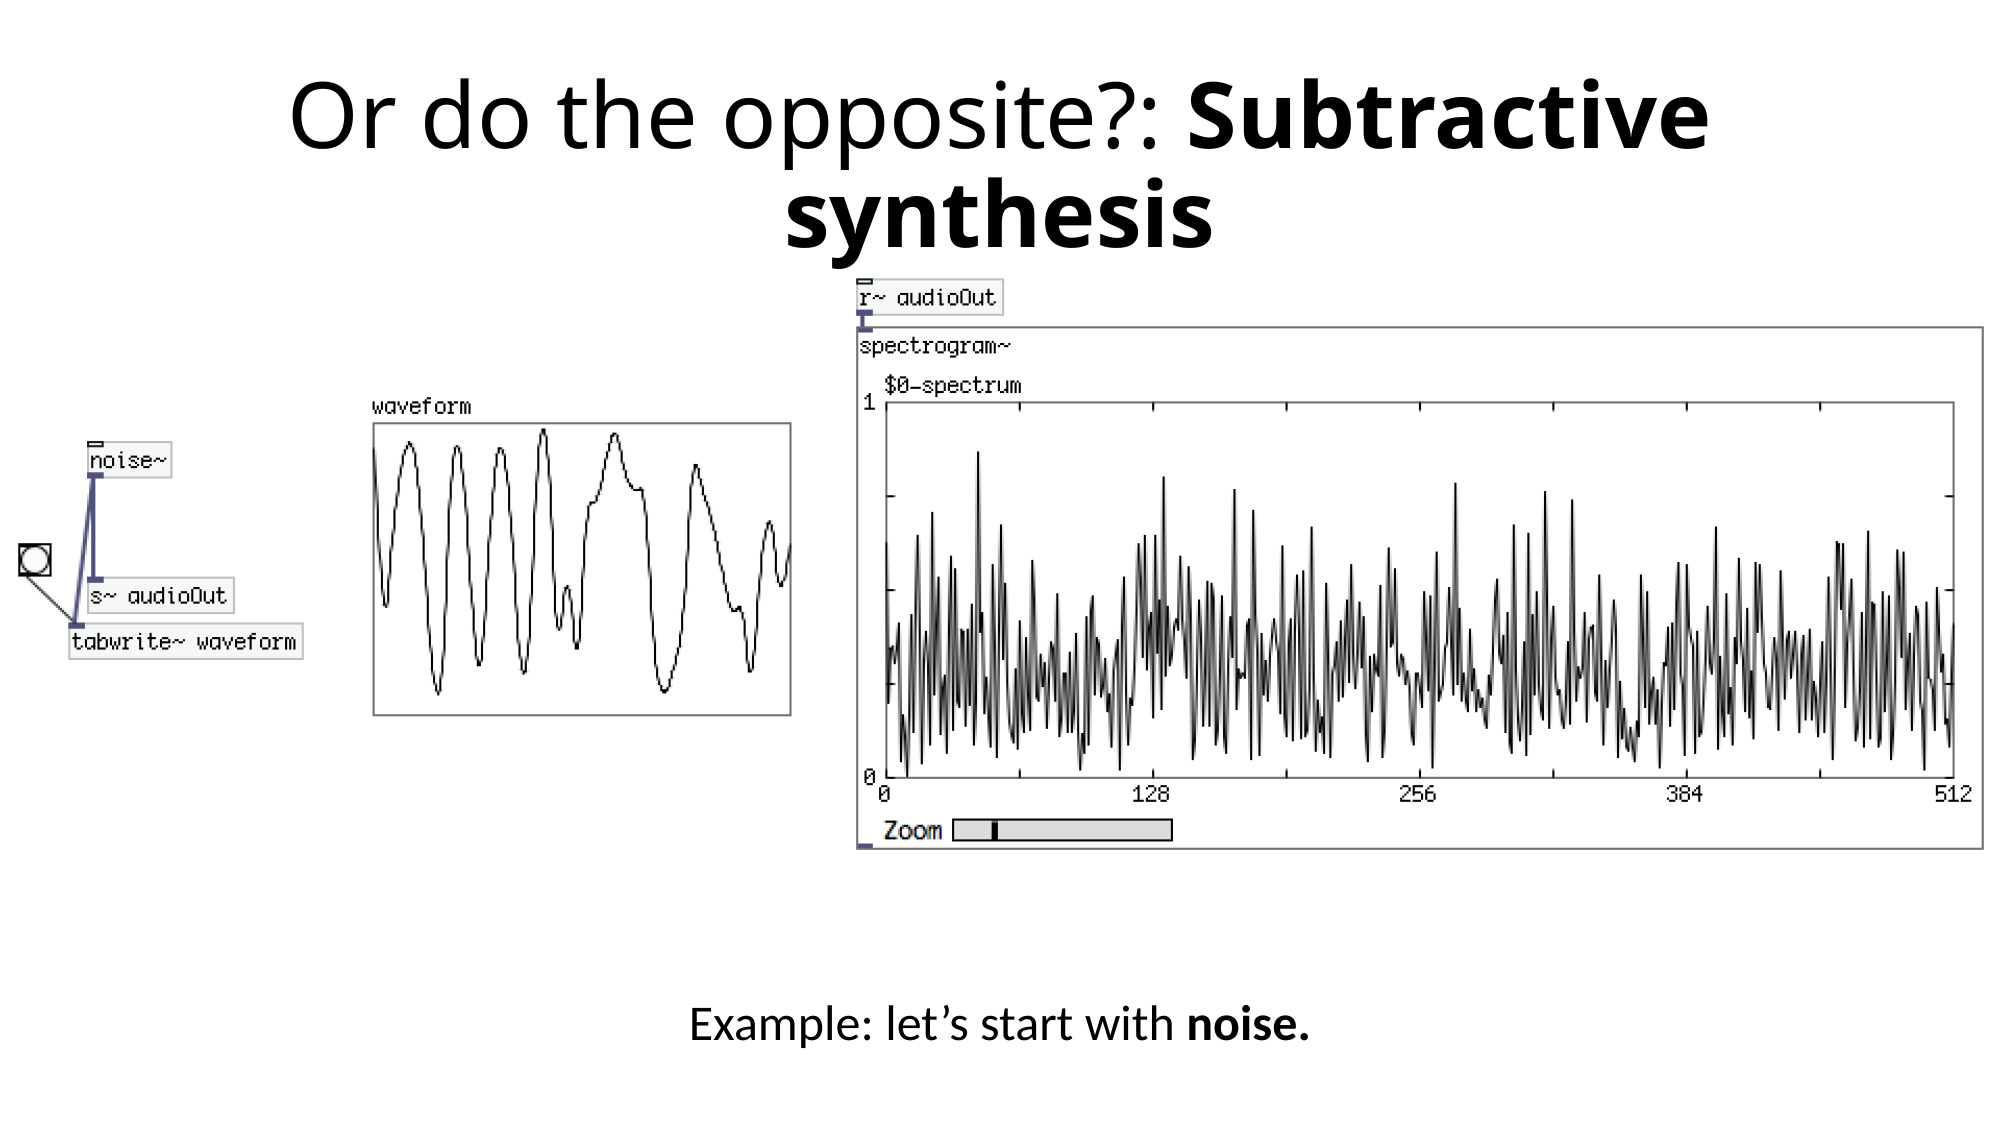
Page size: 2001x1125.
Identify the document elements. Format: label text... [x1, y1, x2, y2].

text_box Example: let’s start with noise. [673, 983, 1326, 1058]
picture [12, 270, 1988, 855]
text_box Or do the opposite?: Subtractive synthesis [137, 59, 1863, 268]
